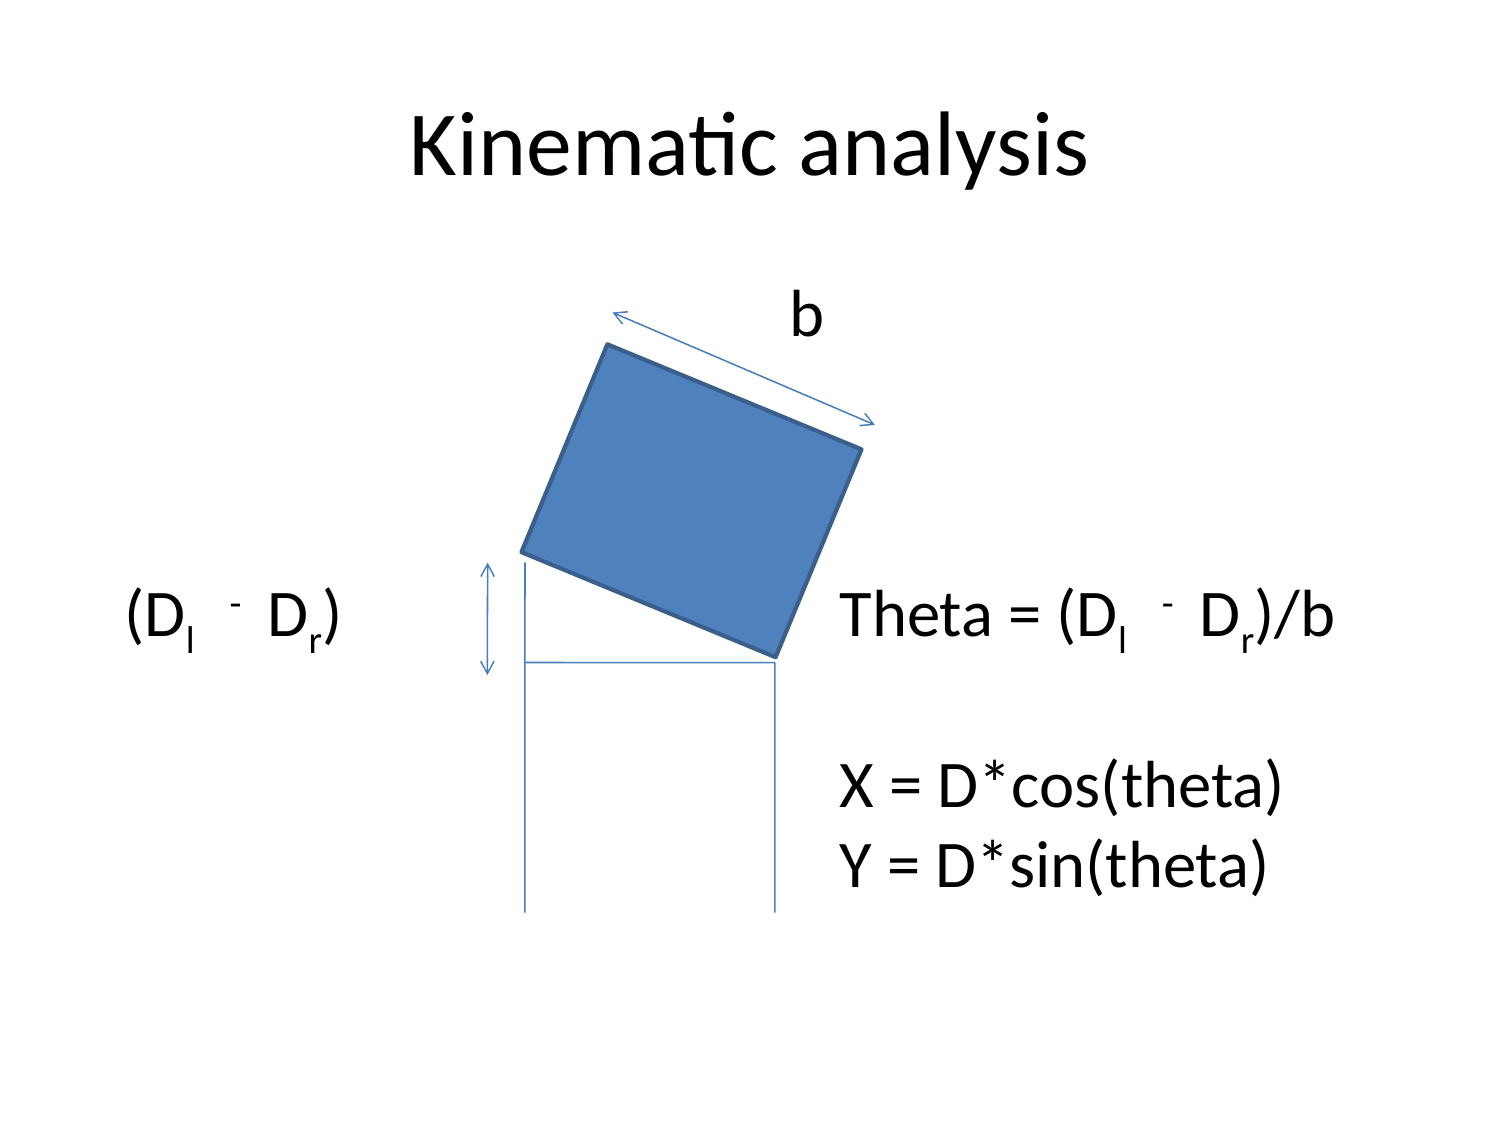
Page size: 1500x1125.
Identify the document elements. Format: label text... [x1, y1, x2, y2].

text_box (Dl - Dr) [109, 562, 367, 669]
title Kinematic analysis [75, 45, 1425, 233]
text_box b [774, 262, 850, 310]
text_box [612, 312, 876, 426]
text_box Theta = (Dl - Dr)/b X = D*cos(theta) Y = D*sin(theta) [825, 562, 1400, 909]
text_box [519, 342, 864, 660]
